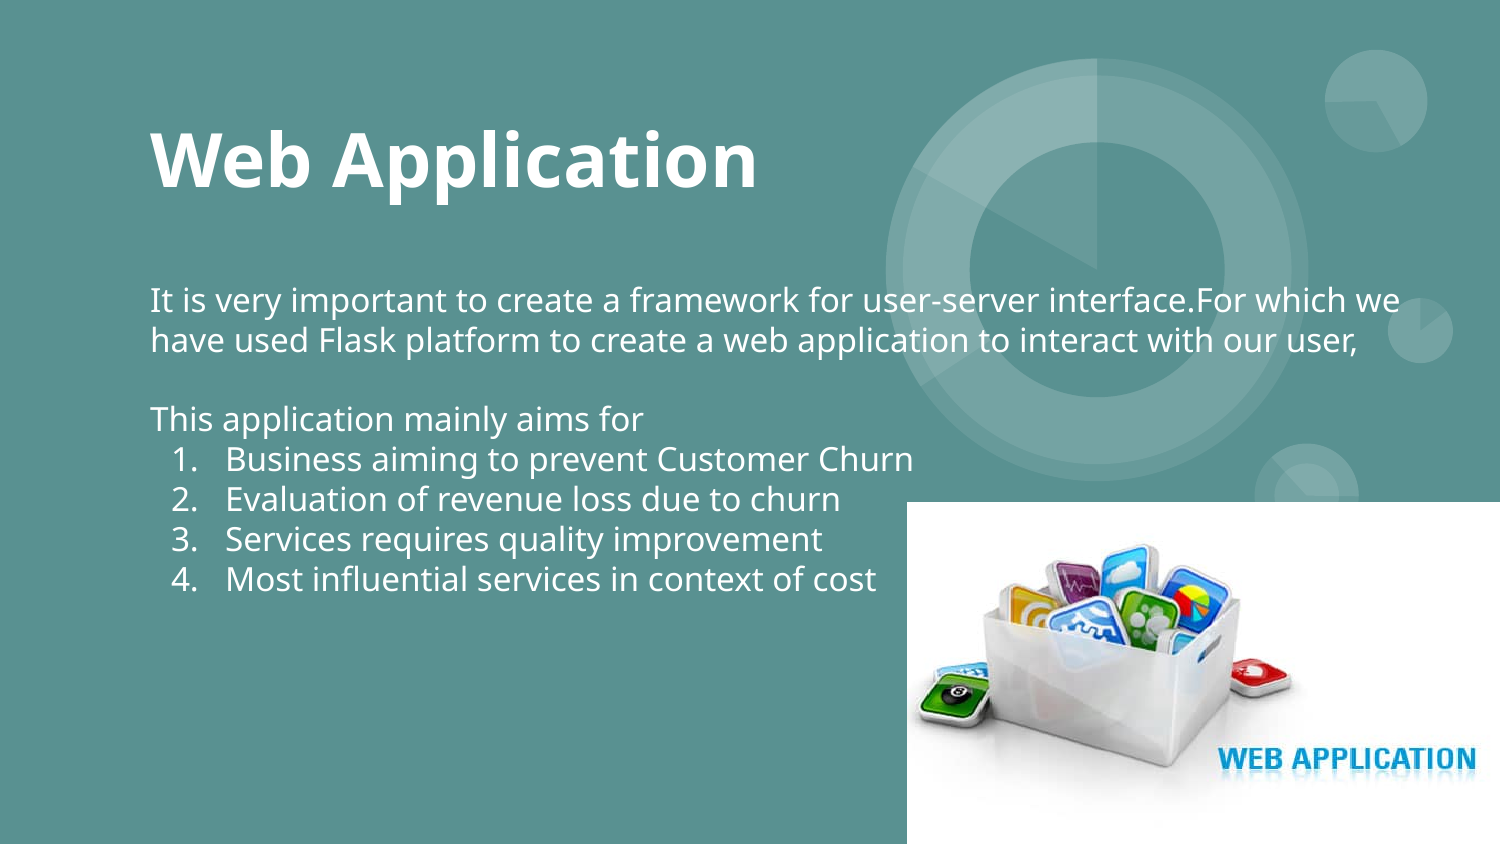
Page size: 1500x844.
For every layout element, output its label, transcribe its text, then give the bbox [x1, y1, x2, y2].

title Web Application [135, 59, 1128, 256]
picture [907, 502, 1500, 844]
subtitle It is very important to create a framework for user-server interface.For which we have used Flask platform to create a web application to interact with our user, This application mainly aims for Business aiming to prevent Customer Churn Evaluation of revenue loss due to churn Services requires quality improvement Most influential services in context of cost [135, 263, 1424, 704]
